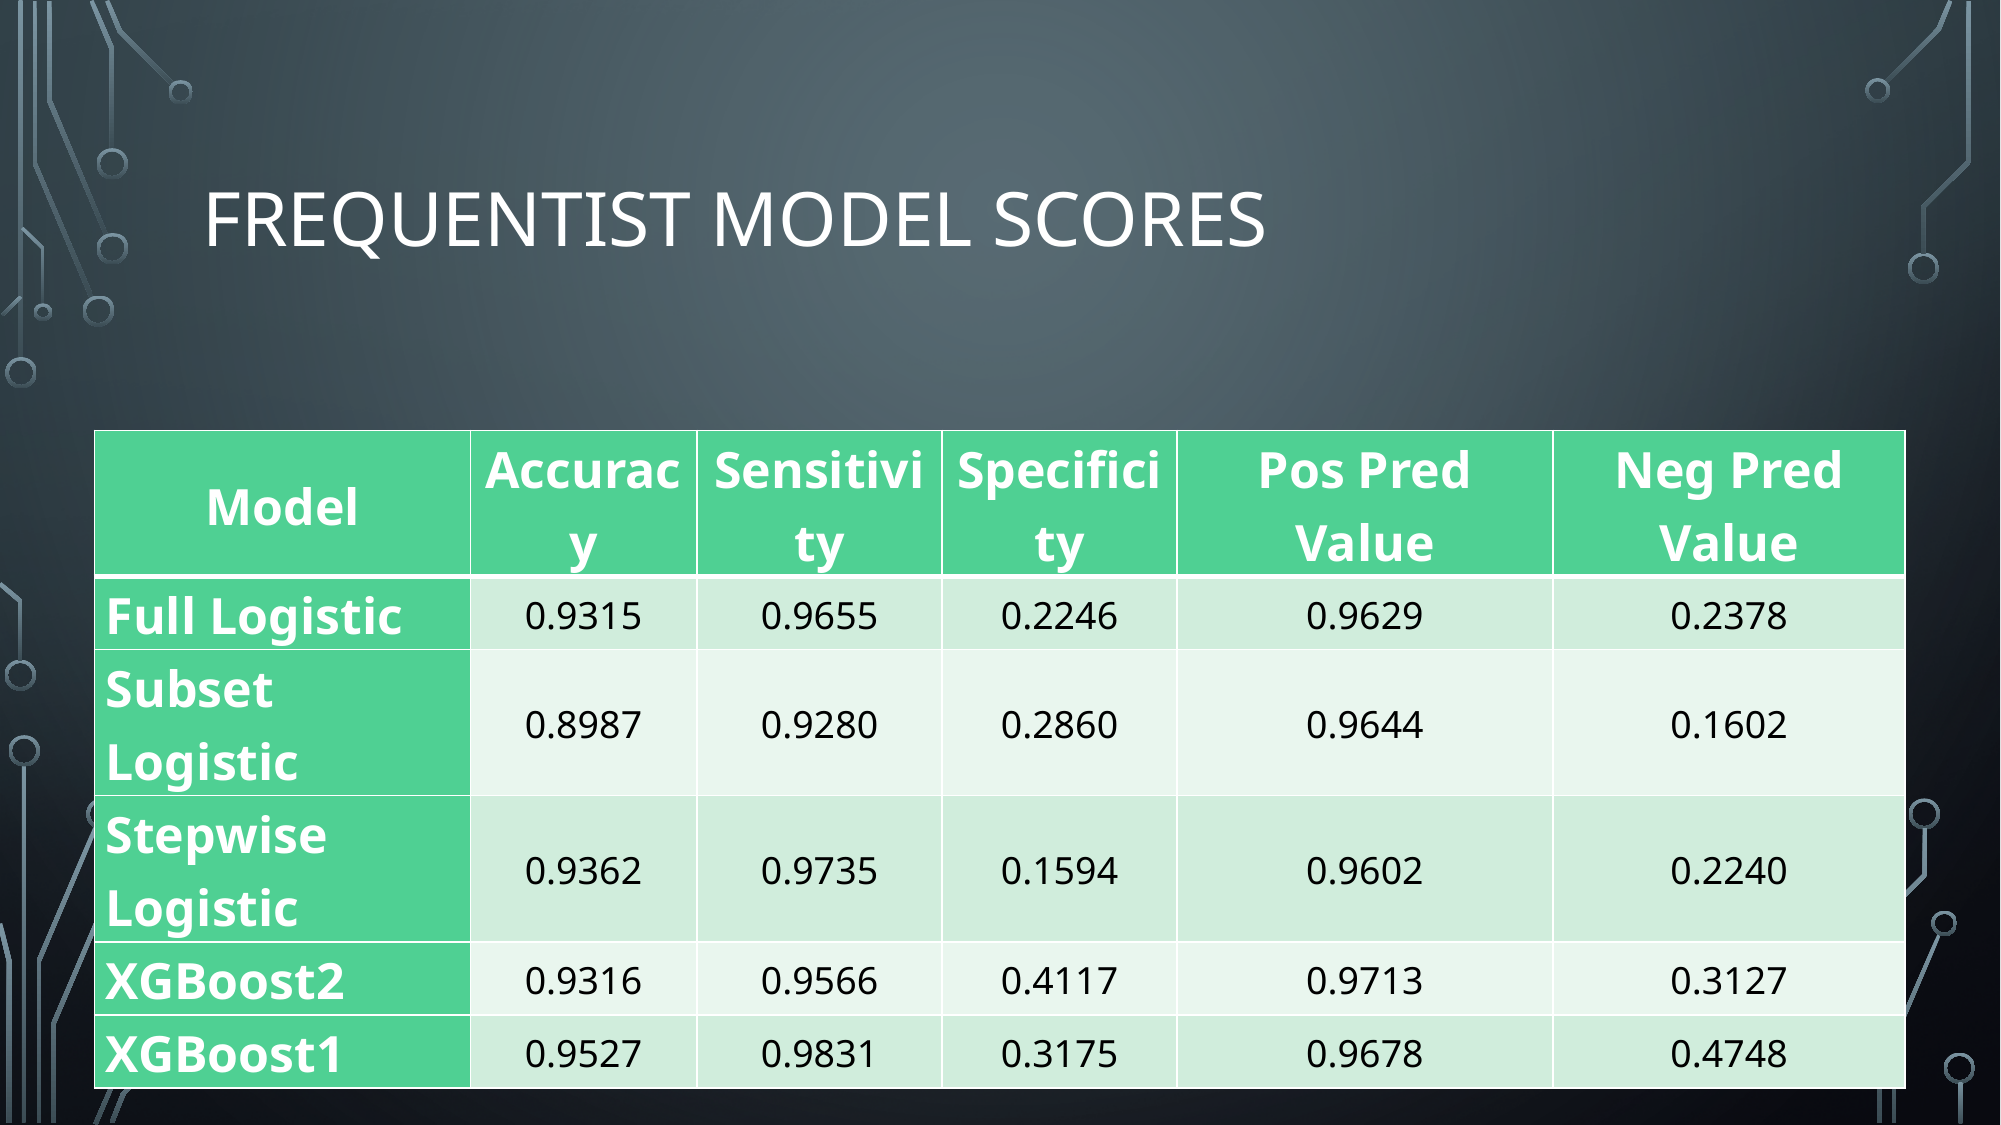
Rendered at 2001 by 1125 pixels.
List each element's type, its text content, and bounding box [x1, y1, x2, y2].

table_header Model [95, 431, 470, 574]
table_cell 0.2860 [943, 650, 1176, 795]
table_cell XGBoost1 [95, 1016, 470, 1087]
table_cell Subset Logistic [95, 650, 470, 795]
table_cell 0.9735 [698, 796, 941, 941]
table_header Neg Pred Value [1554, 431, 1904, 574]
table_cell 0.2240 [1554, 796, 1904, 941]
table_cell 0.9713 [1178, 943, 1552, 1014]
table_header Accuracy [471, 431, 696, 574]
table_cell XGBoost2 [95, 943, 470, 1014]
title Frequentist model scores [187, 101, 1813, 344]
table_cell 0.9644 [1178, 650, 1552, 795]
table_cell Full Logistic [95, 579, 470, 649]
table_cell 0.2246 [943, 579, 1176, 649]
table_cell 0.9602 [1178, 796, 1552, 941]
table_cell 0.9655 [698, 579, 941, 649]
table_cell 0.3127 [1554, 943, 1904, 1014]
table_cell Stepwise Logistic [95, 796, 470, 941]
table_cell 0.9280 [698, 650, 941, 795]
table_cell 0.9316 [471, 943, 696, 1014]
table_cell 0.3175 [943, 1016, 1176, 1087]
table_cell 0.2378 [1554, 579, 1904, 649]
table_cell 0.9566 [698, 943, 941, 1014]
table_cell 0.4117 [943, 943, 1176, 1014]
table_cell 0.9527 [471, 1016, 696, 1087]
table_header Sensitivity [698, 431, 941, 574]
table_header Specificity [943, 431, 1176, 574]
table_header Pos Pred Value [1178, 431, 1552, 574]
table_cell 0.1602 [1554, 650, 1904, 795]
table_cell 0.9831 [698, 1016, 941, 1087]
table_cell 0.9315 [471, 579, 696, 649]
table_cell 0.9678 [1178, 1016, 1552, 1087]
table_cell 0.1594 [943, 796, 1176, 941]
table_cell 0.4748 [1554, 1016, 1904, 1087]
table_cell 0.8987 [471, 650, 696, 795]
table_cell 0.9629 [1178, 579, 1552, 649]
table_cell 0.9362 [471, 796, 696, 941]
